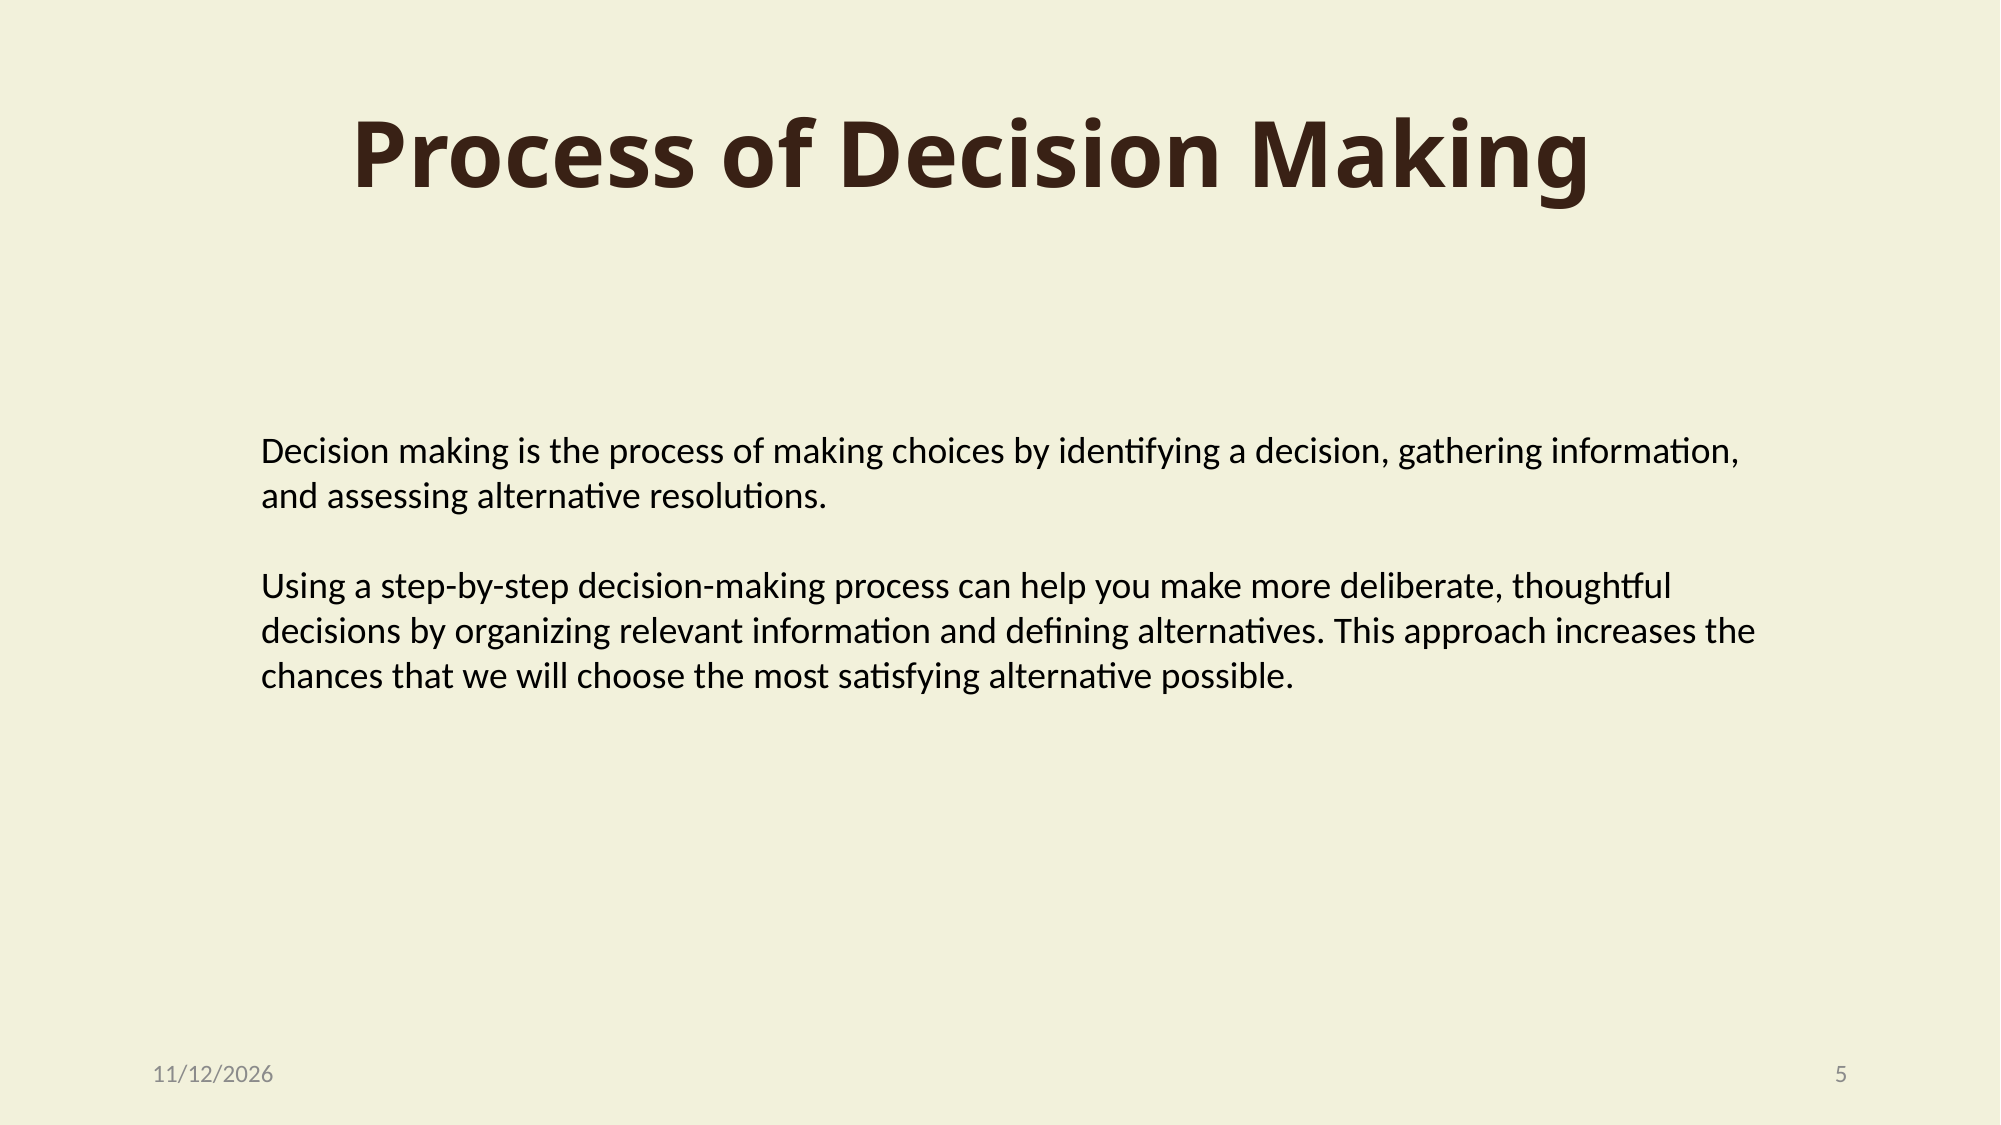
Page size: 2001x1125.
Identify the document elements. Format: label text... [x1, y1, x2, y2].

text_box Decision making is the process of making choices by identifying a decision, gathering information, and assessing alternative resolutions. Using a step-by-step decision-making process can help you make more deliberate, thoughtful decisions by organizing relevant information and defining alternatives. This approach increases the chances that we will choose the most satisfying alternative possible. [246, 418, 1785, 704]
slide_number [137, 1042, 588, 1103]
text_box Process of Decision Making [246, 88, 1699, 214]
slide_number 5 [1412, 1042, 1863, 1103]
